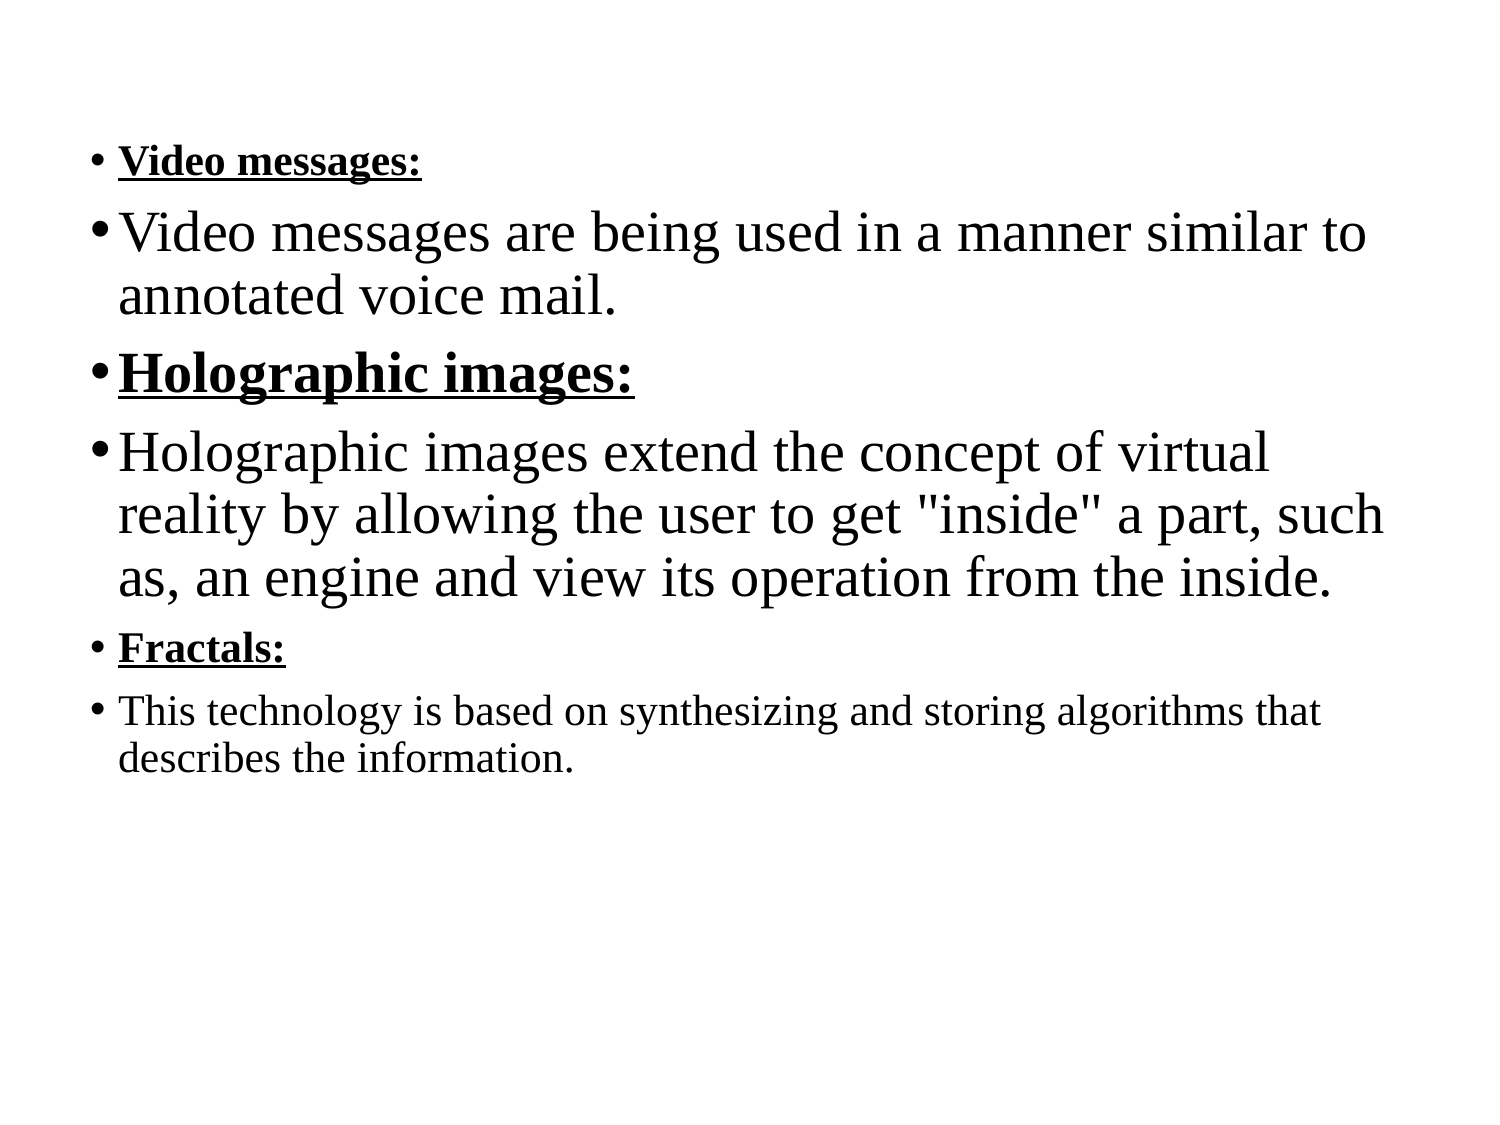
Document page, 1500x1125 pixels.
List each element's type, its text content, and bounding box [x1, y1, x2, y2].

list Video messages: Video messages are being used in a manner similar to annotated voice mail. Holographic images: Holographic images extend the concept of virtual reality by allowing the user to get "inside" a part, such as, an engine and view its operation from the inside. Fractals: This technology is based on synthesizing and storing algorithms that describes the information. [75, 62, 1425, 1005]
